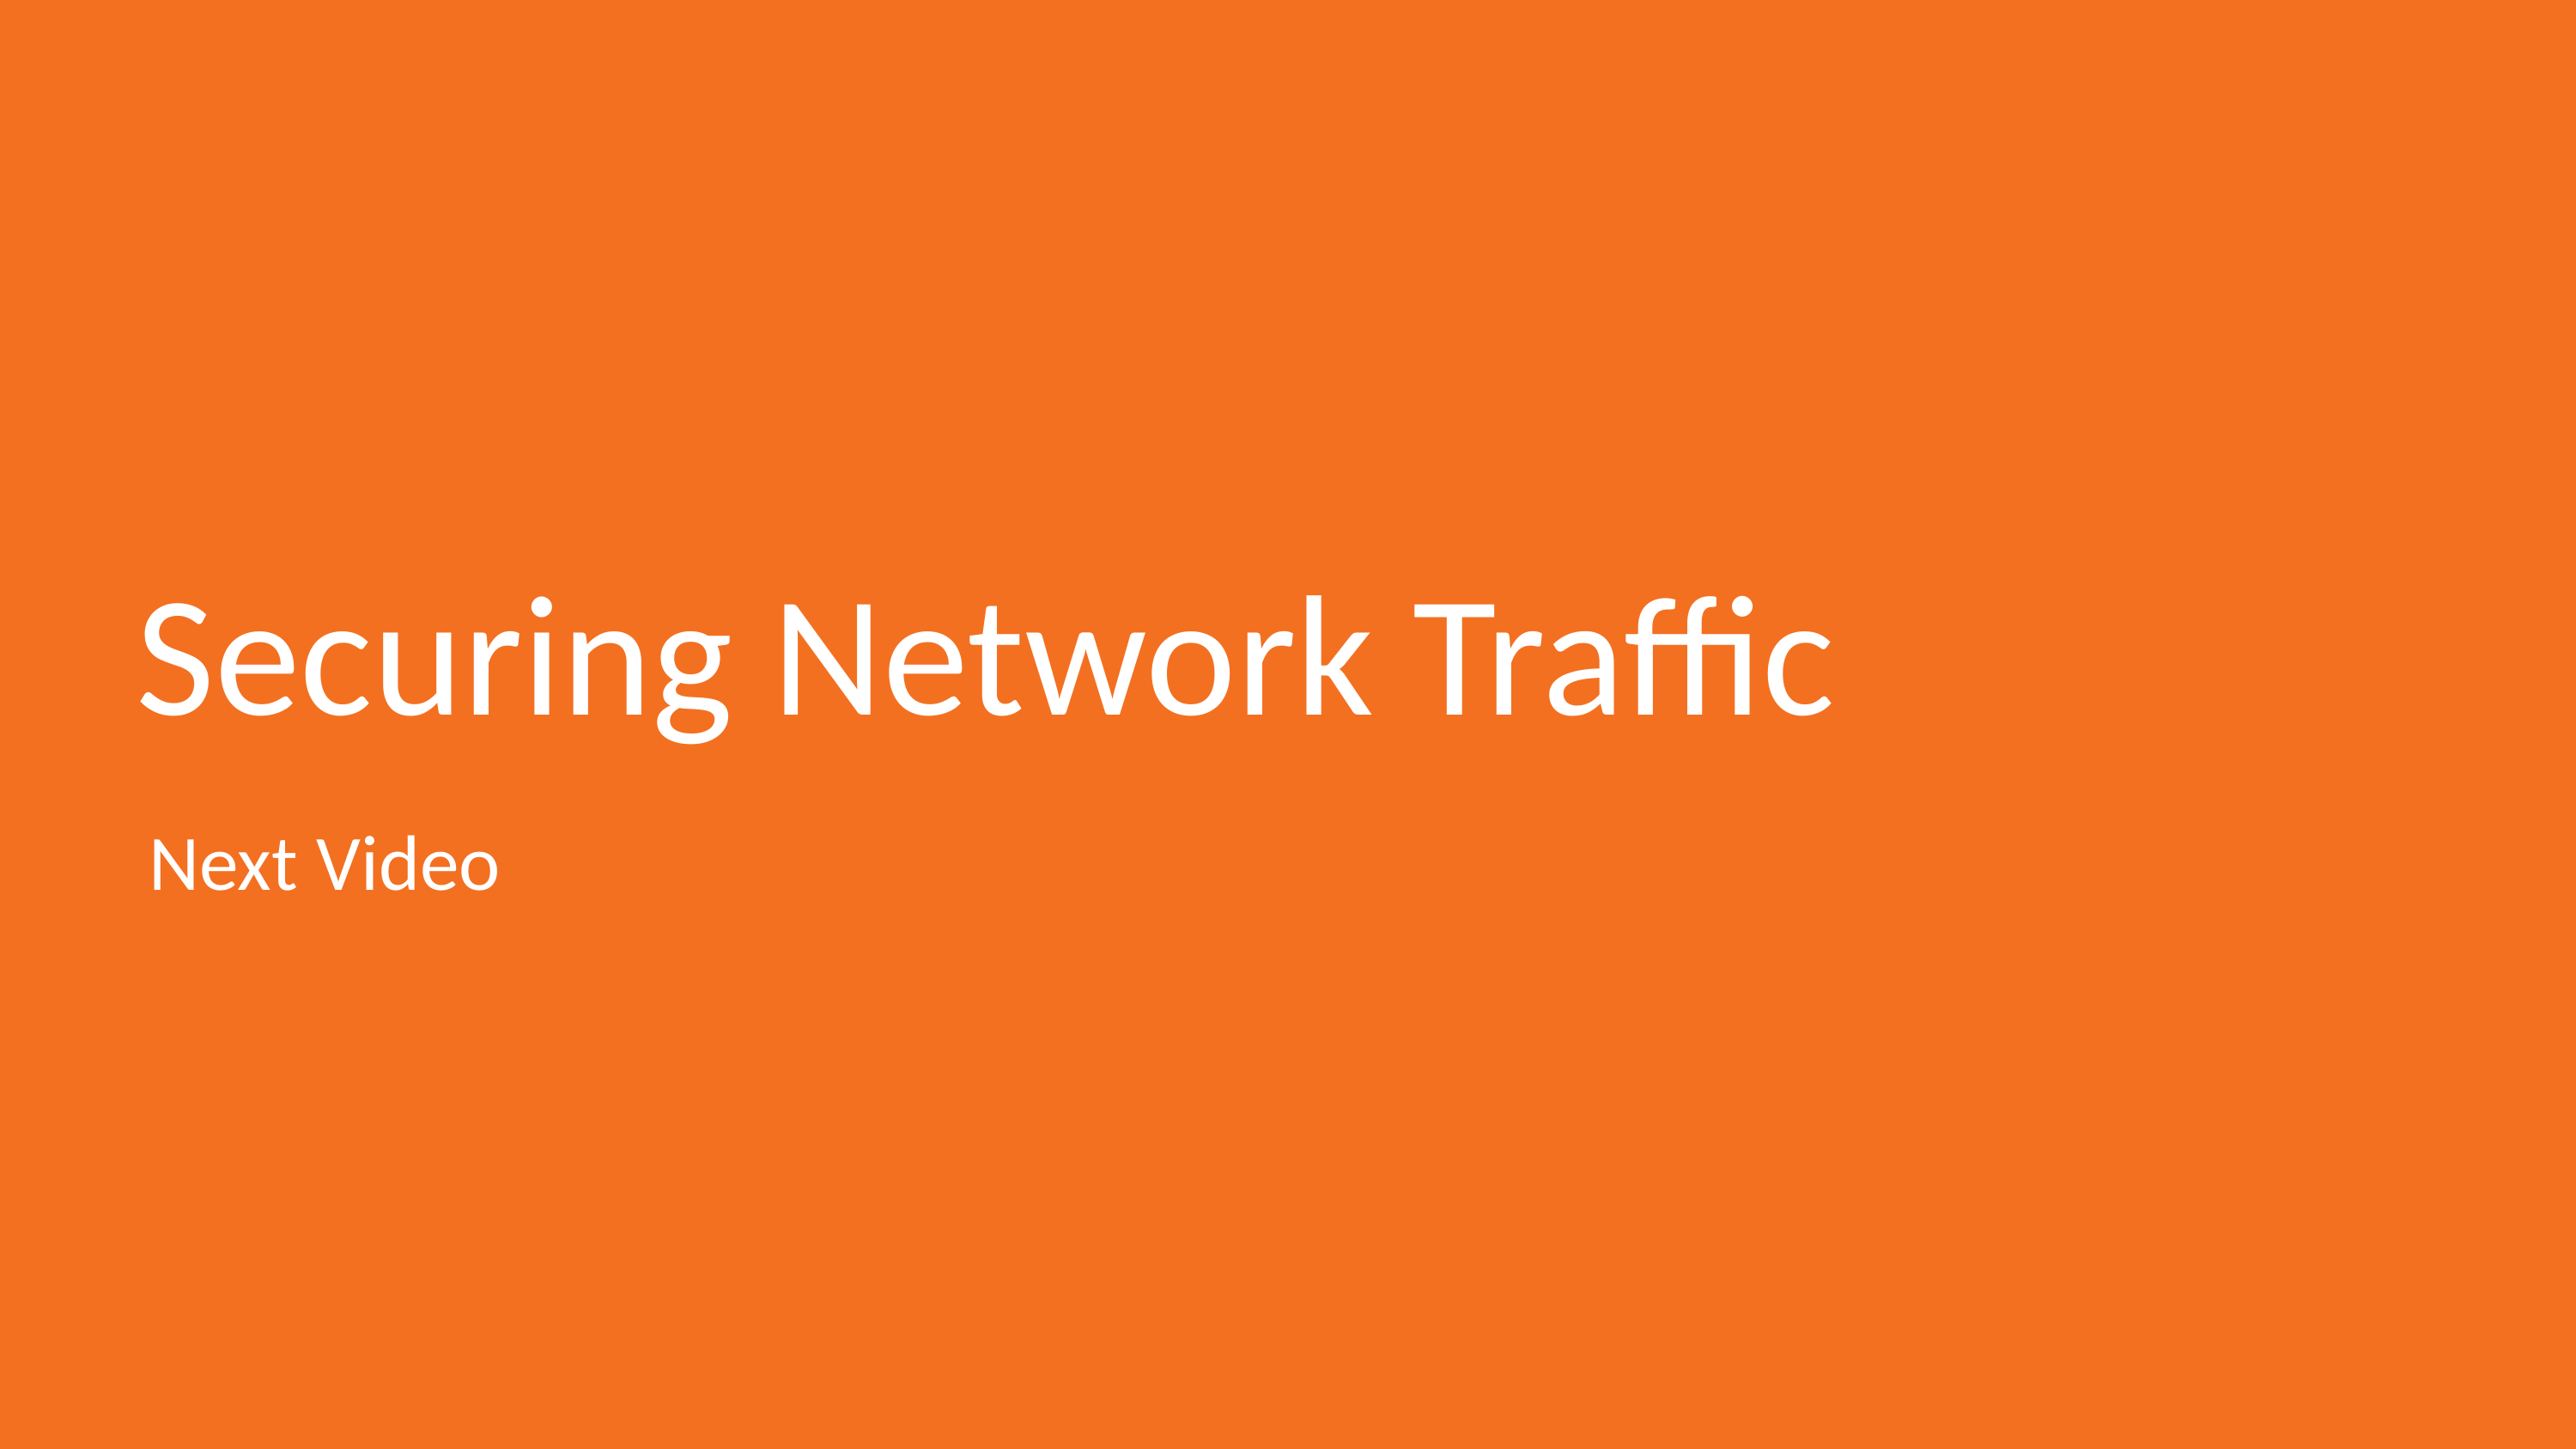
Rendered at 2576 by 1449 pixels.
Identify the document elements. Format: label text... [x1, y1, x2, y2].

title Securing Network Traffic [110, 512, 2439, 776]
subtitle Next Video [123, 785, 2439, 908]
